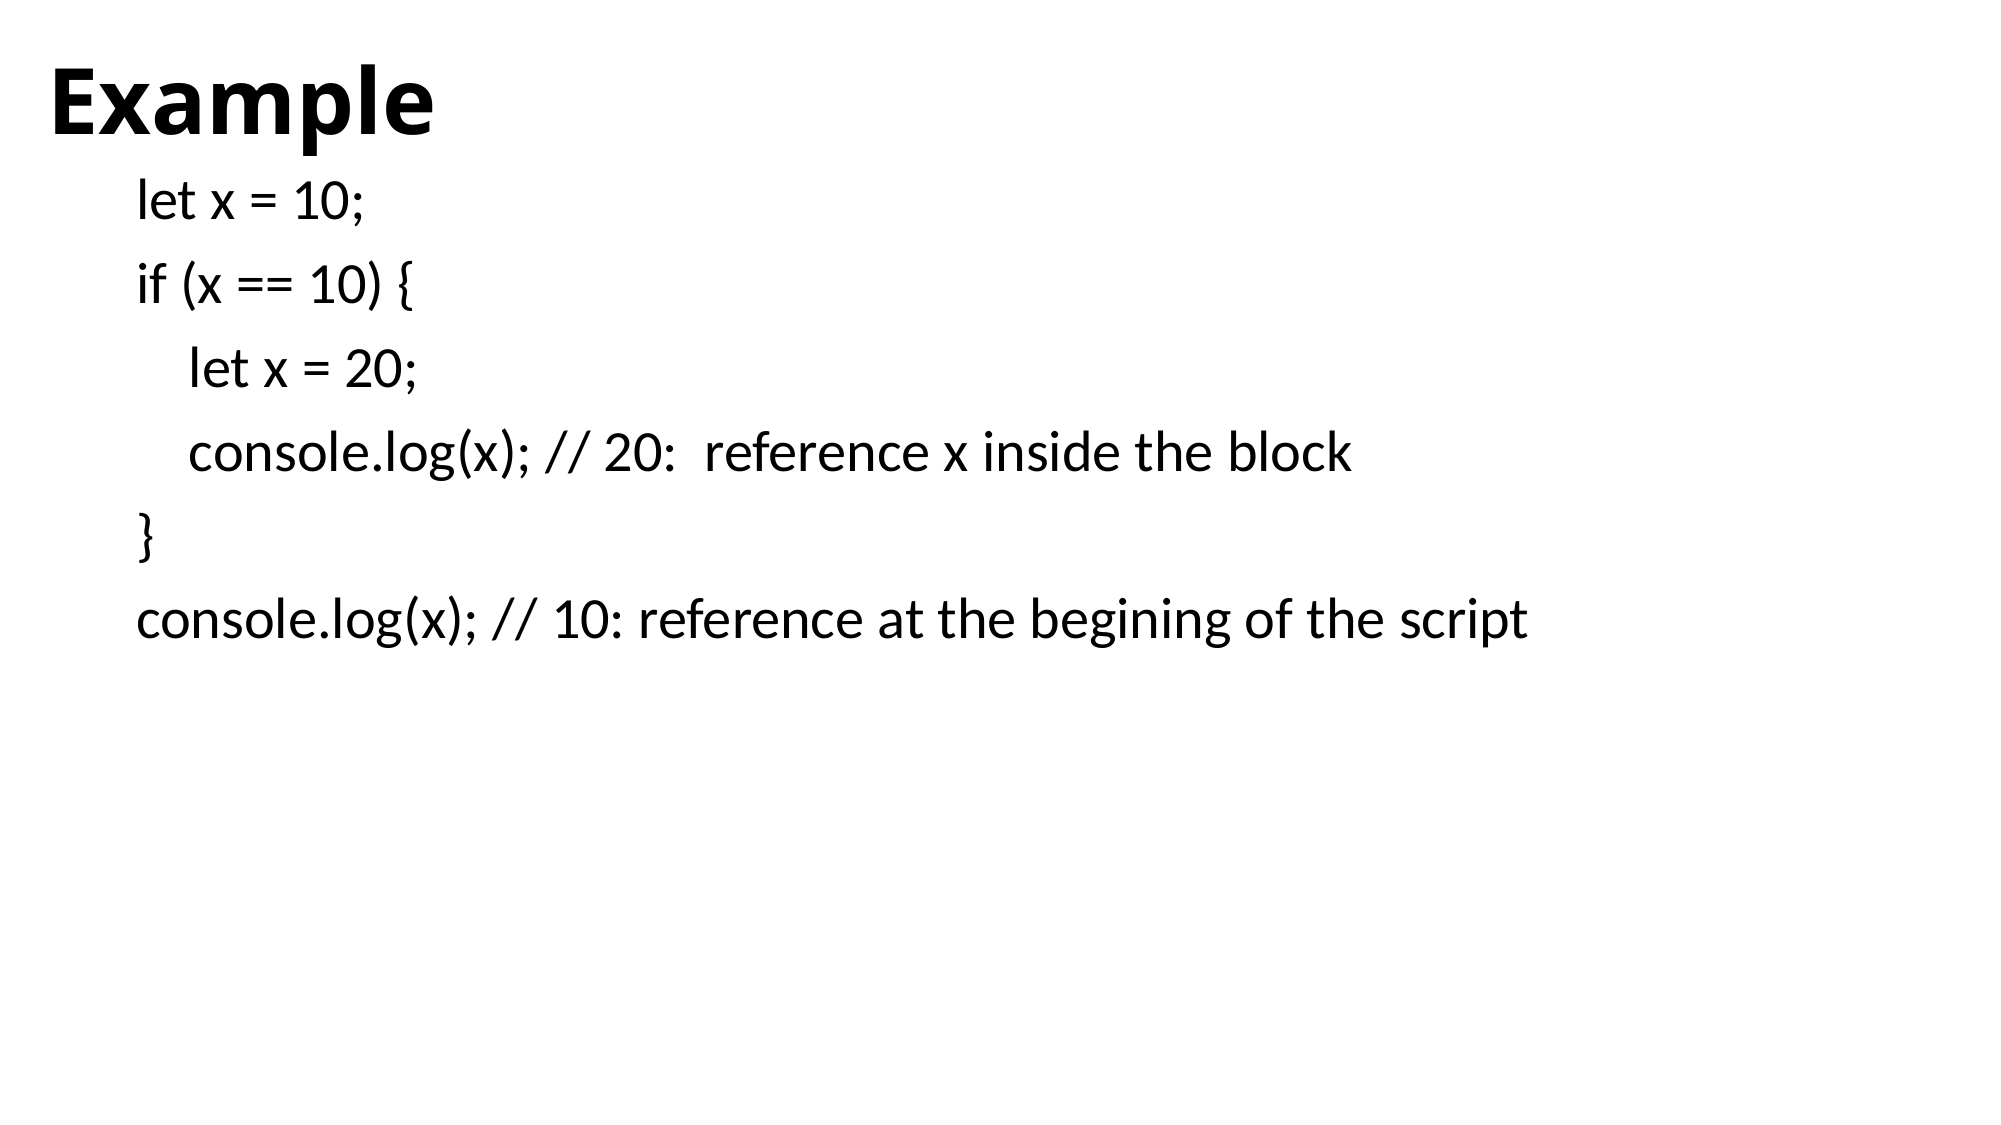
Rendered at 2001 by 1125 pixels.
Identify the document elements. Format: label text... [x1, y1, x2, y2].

title Example [32, 47, 1758, 163]
list let x = 10; if (x == 10) { let x = 20; console.log(x); // 20: reference x inside the block } console.log(x); // 10: reference at the begining of the script [121, 162, 1846, 935]
